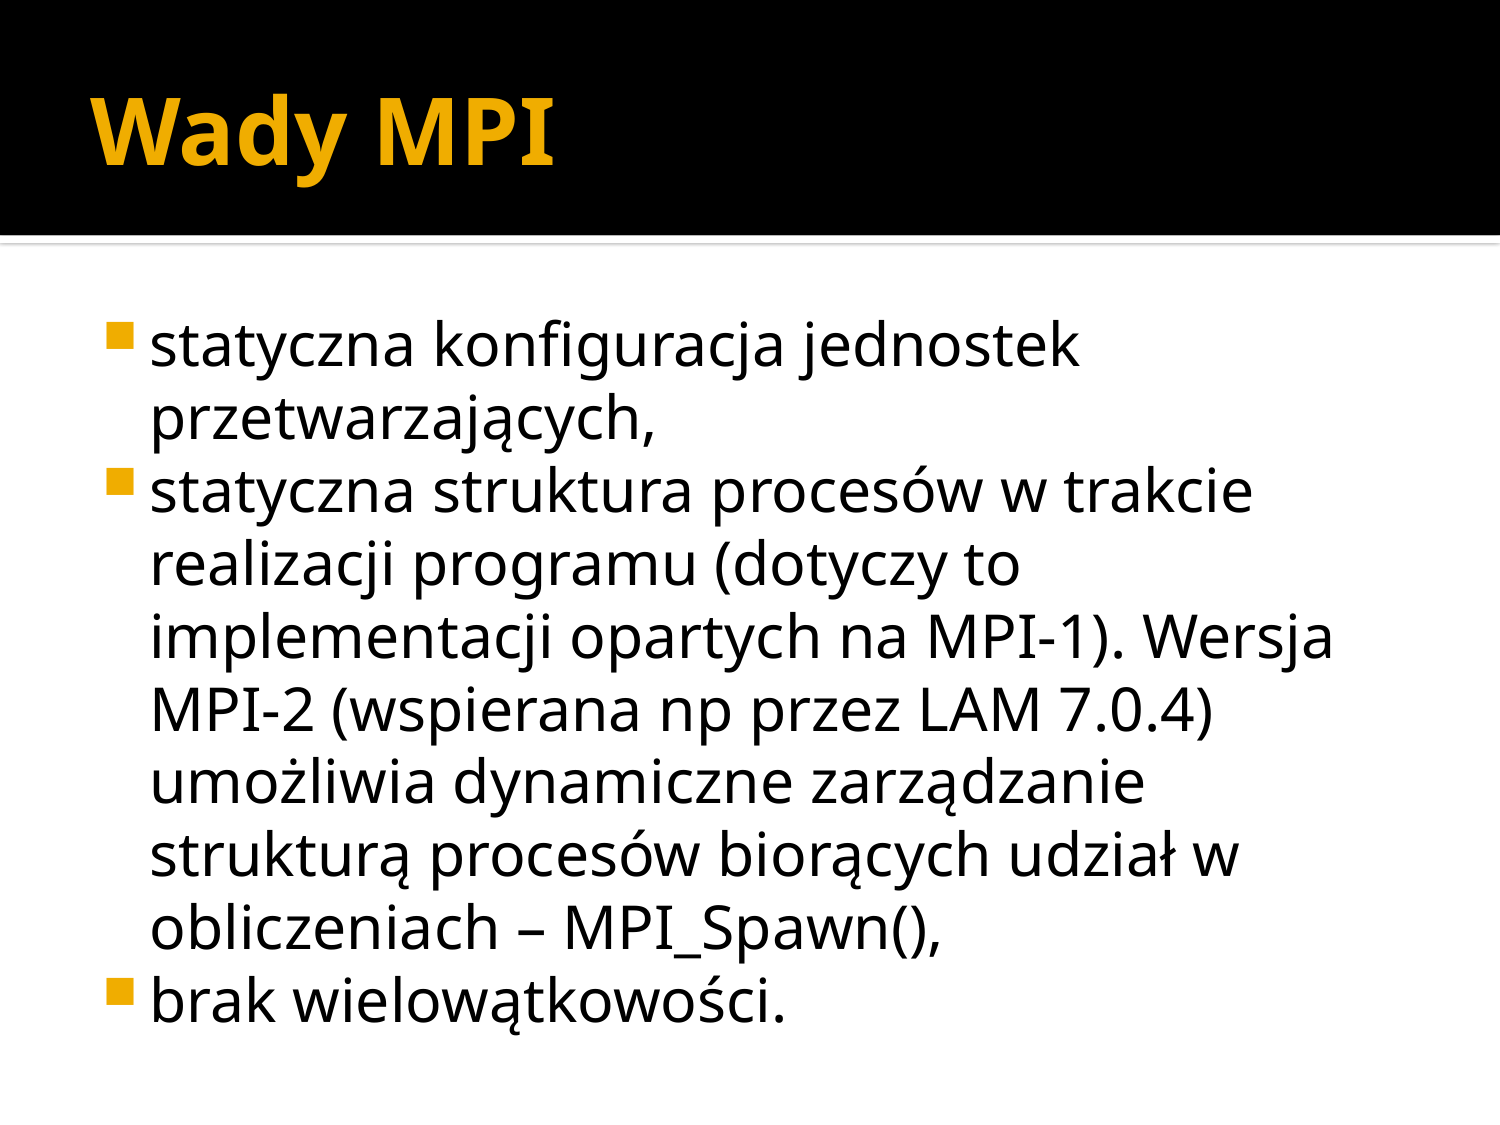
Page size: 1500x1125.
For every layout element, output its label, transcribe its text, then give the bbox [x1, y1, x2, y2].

title Wady MPI [75, 25, 1425, 231]
list statyczna konfiguracja jednostek przetwarzających, statyczna struktura procesów w trakcie realizacji programu (dotyczy to implementacji opartych na MPI-1). Wersja MPI-2 (wspierana np przez LAM 7.0.4) umożliwia dynamiczne zarządzanie strukturą procesów biorących udział w obliczeniach – MPI_Spawn(), brak wielowątkowości. [75, 291, 1425, 1050]
